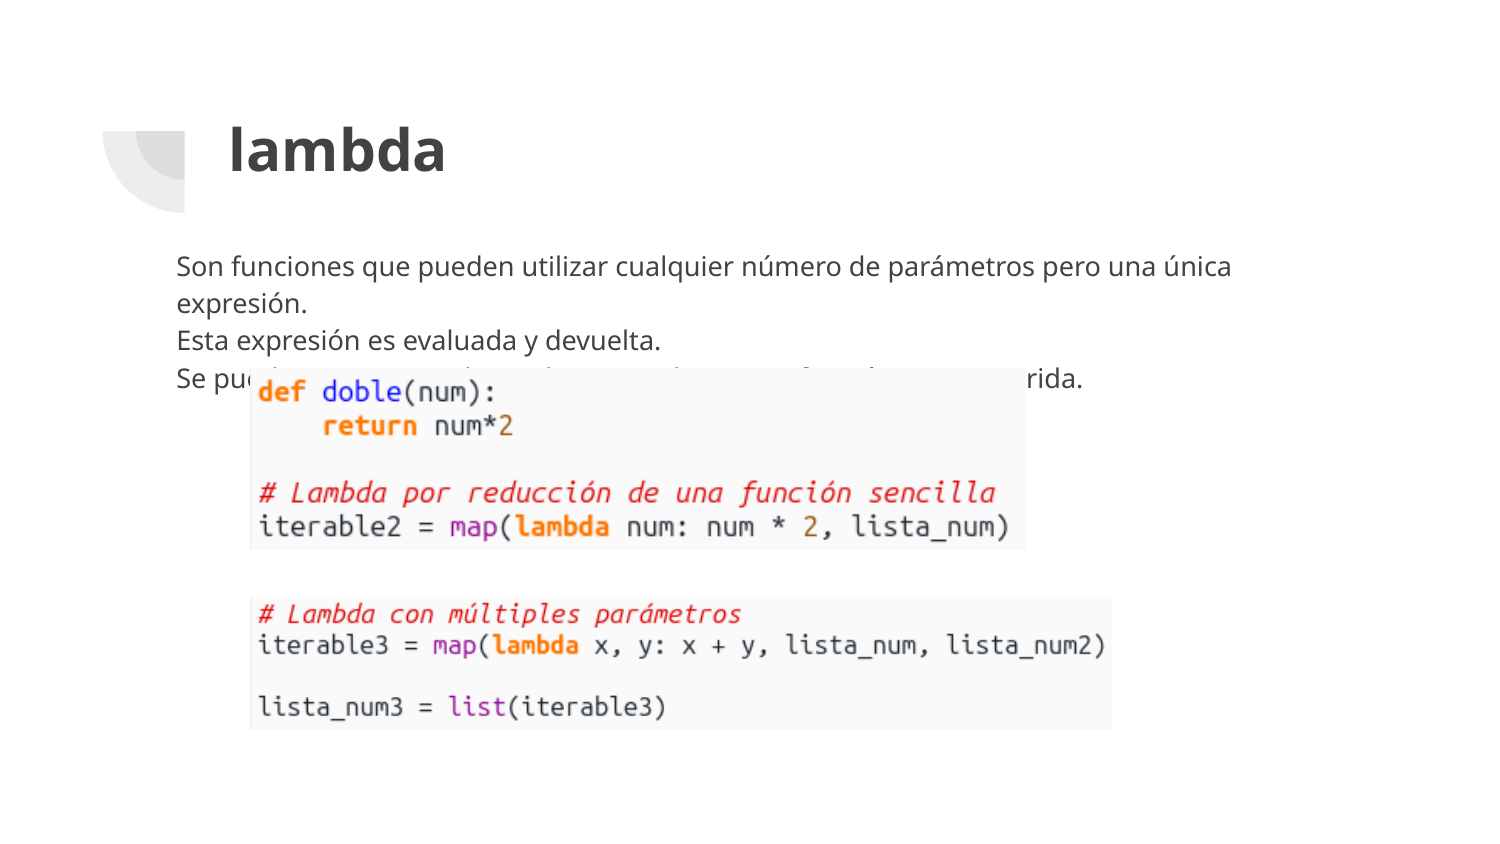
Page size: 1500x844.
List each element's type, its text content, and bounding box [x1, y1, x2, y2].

title lambda [213, 98, 1368, 229]
picture [250, 597, 1113, 731]
list Son funciones que pueden utilizar cualquier número de parámetros pero una única expresión. Esta expresión es evaluada y devuelta. Se pueden usar en cualquier lugar en el que una función sea requerida. [161, 229, 1368, 744]
picture [250, 368, 1027, 551]
